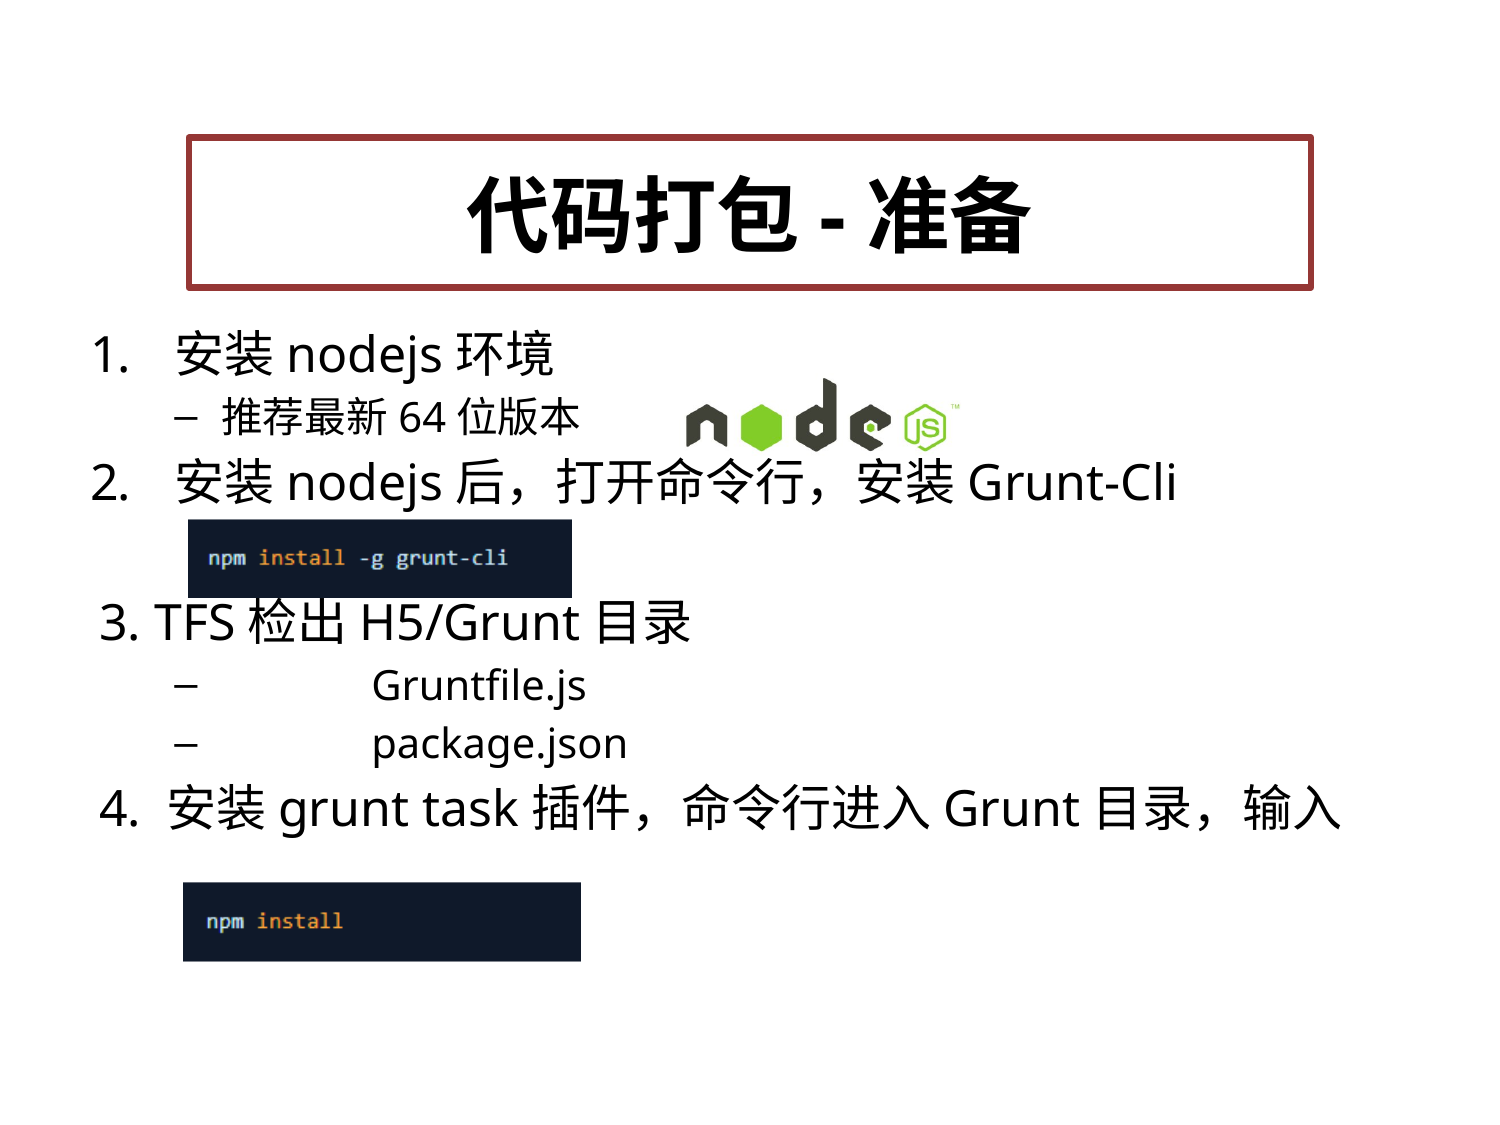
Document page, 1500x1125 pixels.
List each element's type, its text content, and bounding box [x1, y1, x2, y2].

picture [678, 373, 963, 458]
picture [188, 514, 572, 599]
list 安装nodejs环境 推荐最新64位版本 安装nodejs后，打开命令行，安装Grunt-Cli 3. TFS检出H5/Grunt目录 Gruntfile.js package.json 4. 安装grunt task插件，命令行进入Grunt目录，输入 [75, 314, 1425, 1057]
picture [183, 881, 581, 965]
text_box 代码打包-准备 [187, 136, 1313, 290]
